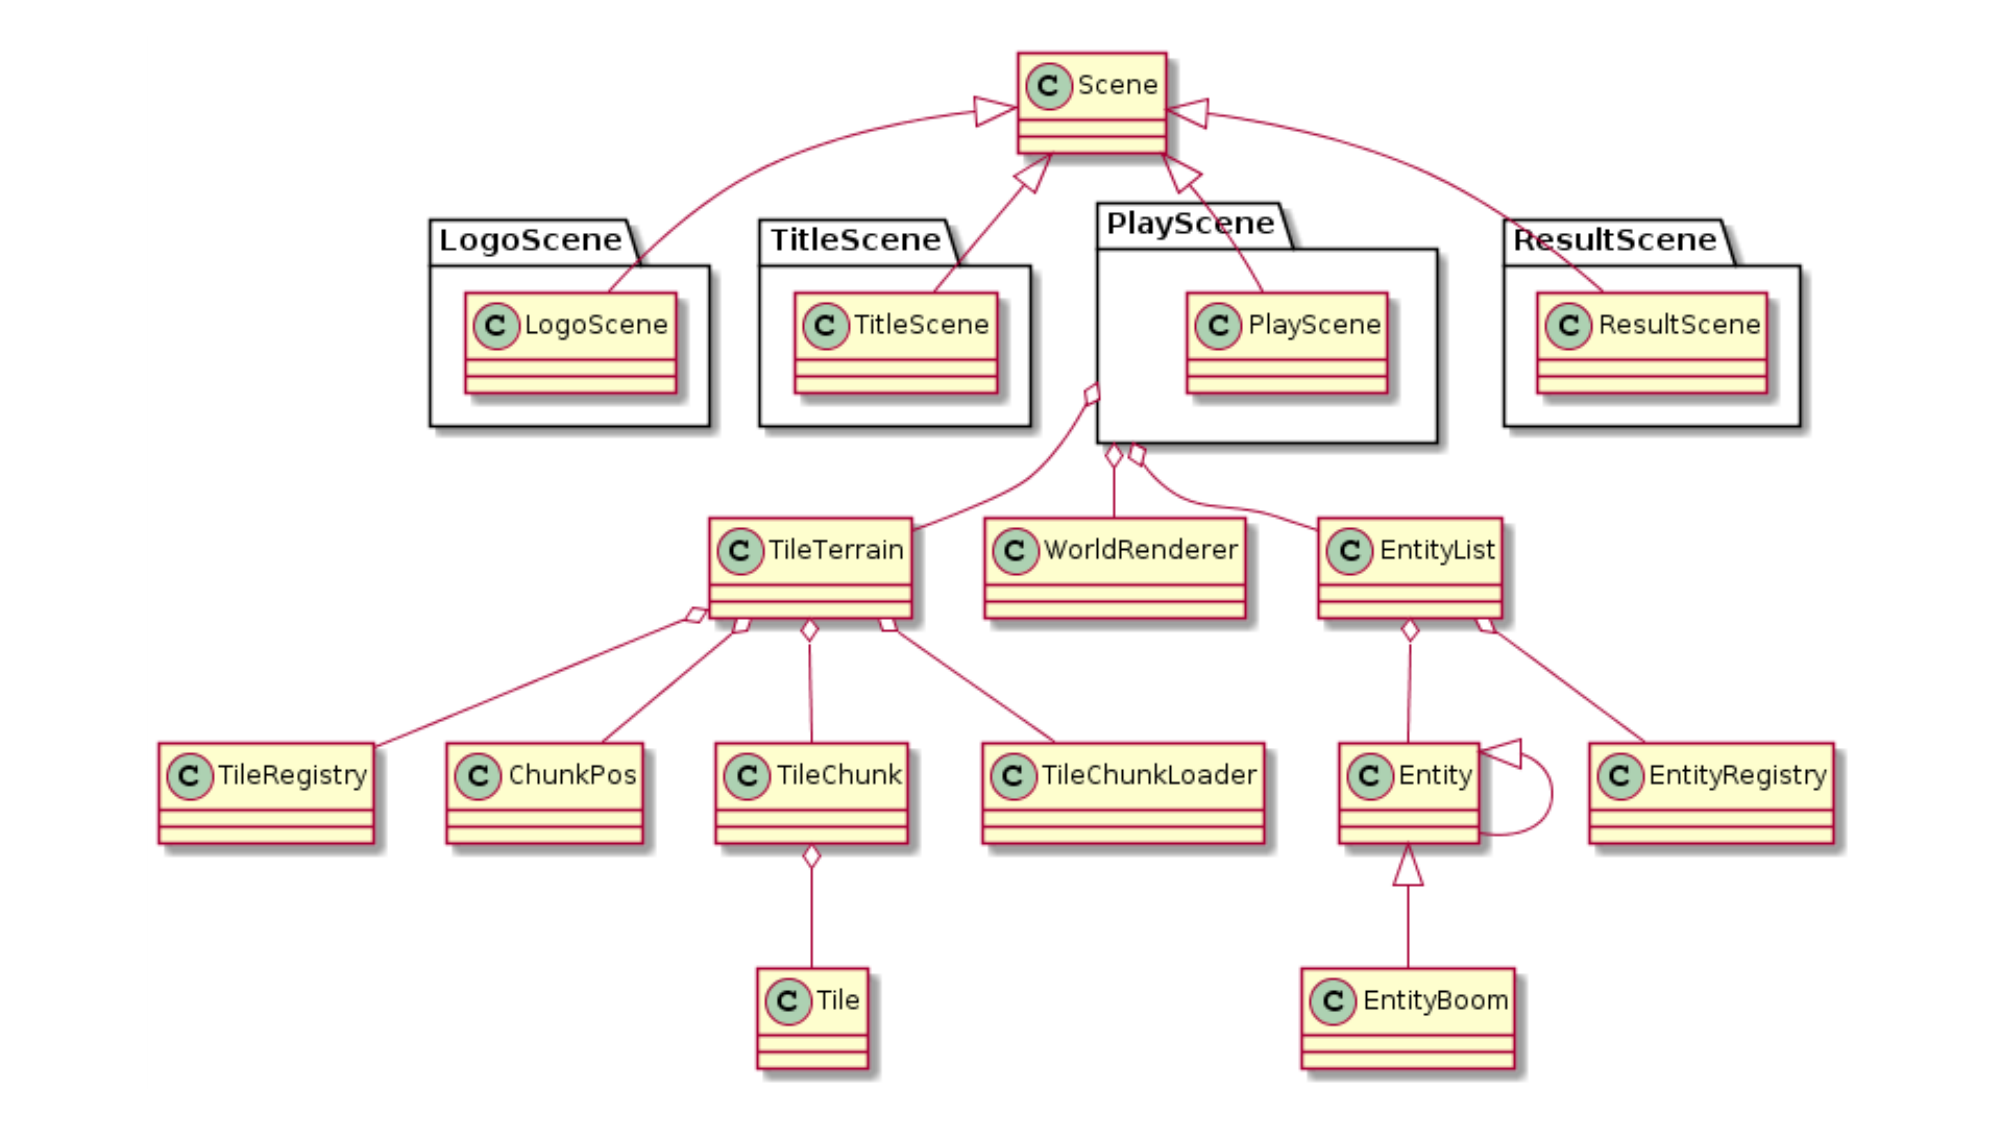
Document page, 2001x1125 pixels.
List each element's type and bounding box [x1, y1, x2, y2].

picture [146, 36, 1854, 1089]
